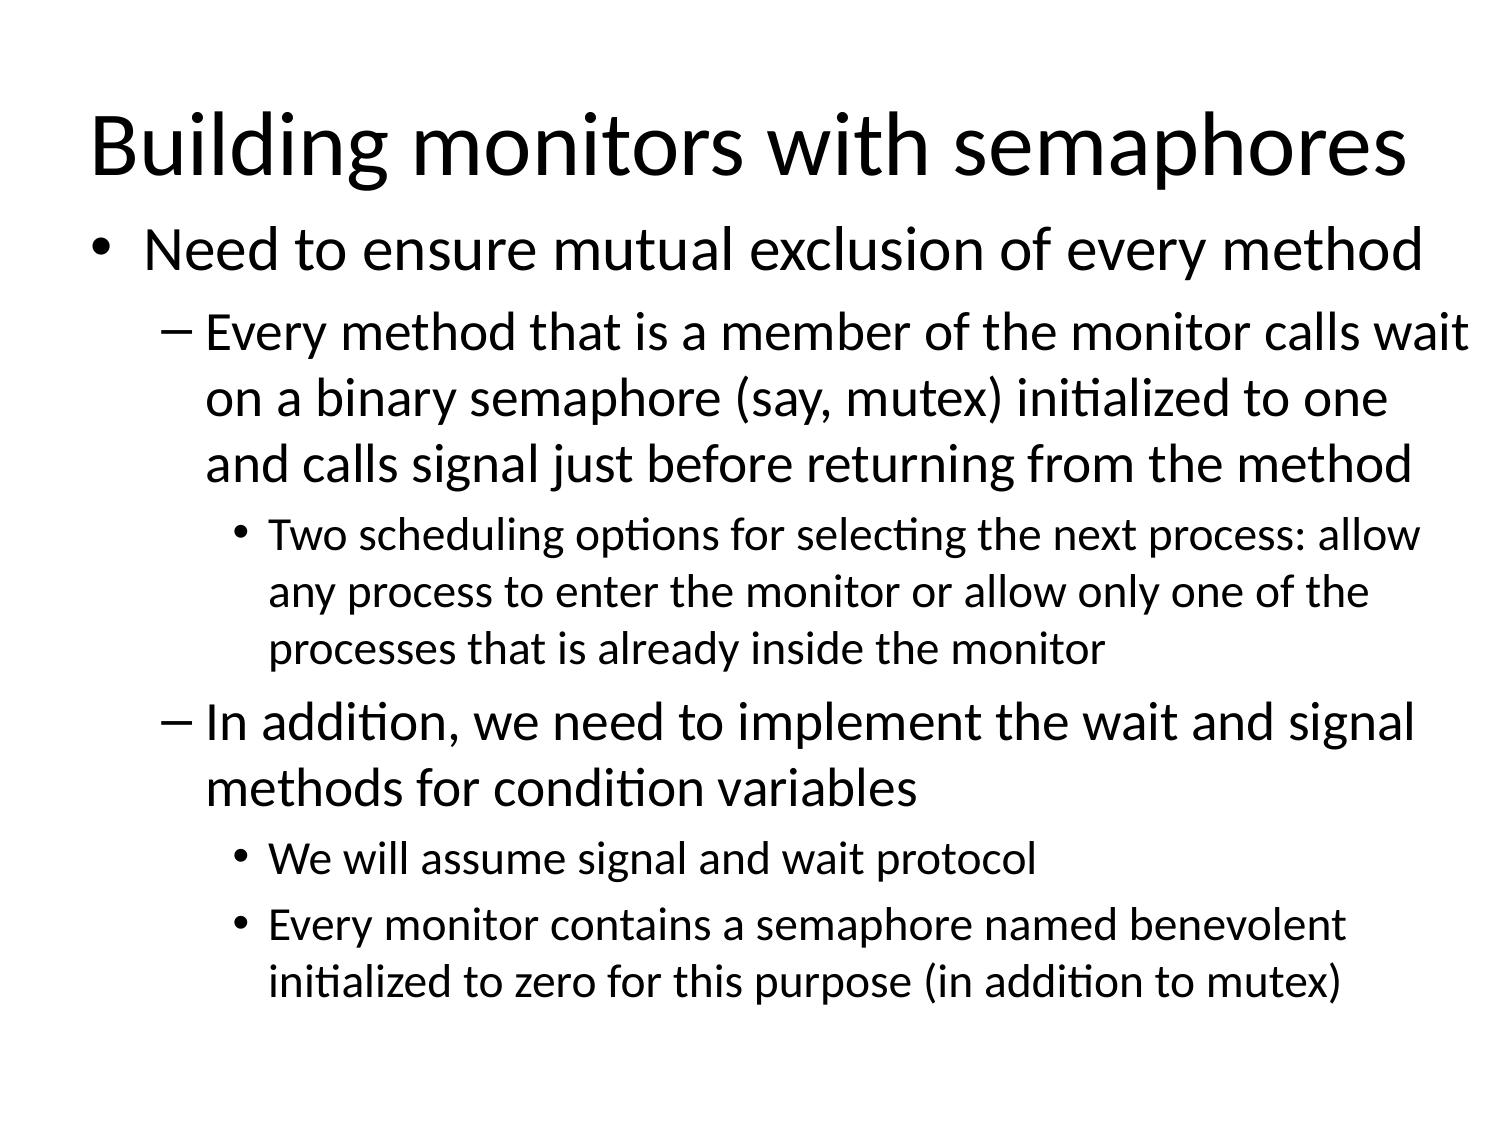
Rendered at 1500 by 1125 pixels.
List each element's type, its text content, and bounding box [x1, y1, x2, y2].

list Need to ensure mutual exclusion of every method Every method that is a member of the monitor calls wait on a binary semaphore (say, mutex) initialized to one and calls signal just before returning from the method Two scheduling options for selecting the next process: allow any process to enter the monitor or allow only one of the processes that is already inside the monitor In addition, we need to implement the wait and signal methods for condition variables We will assume signal and wait protocol Every monitor contains a semaphore named benevolent initialized to zero for this purpose (in addition to mutex) [75, 200, 1500, 1125]
title Building monitors with semaphores [0, 45, 1500, 233]
